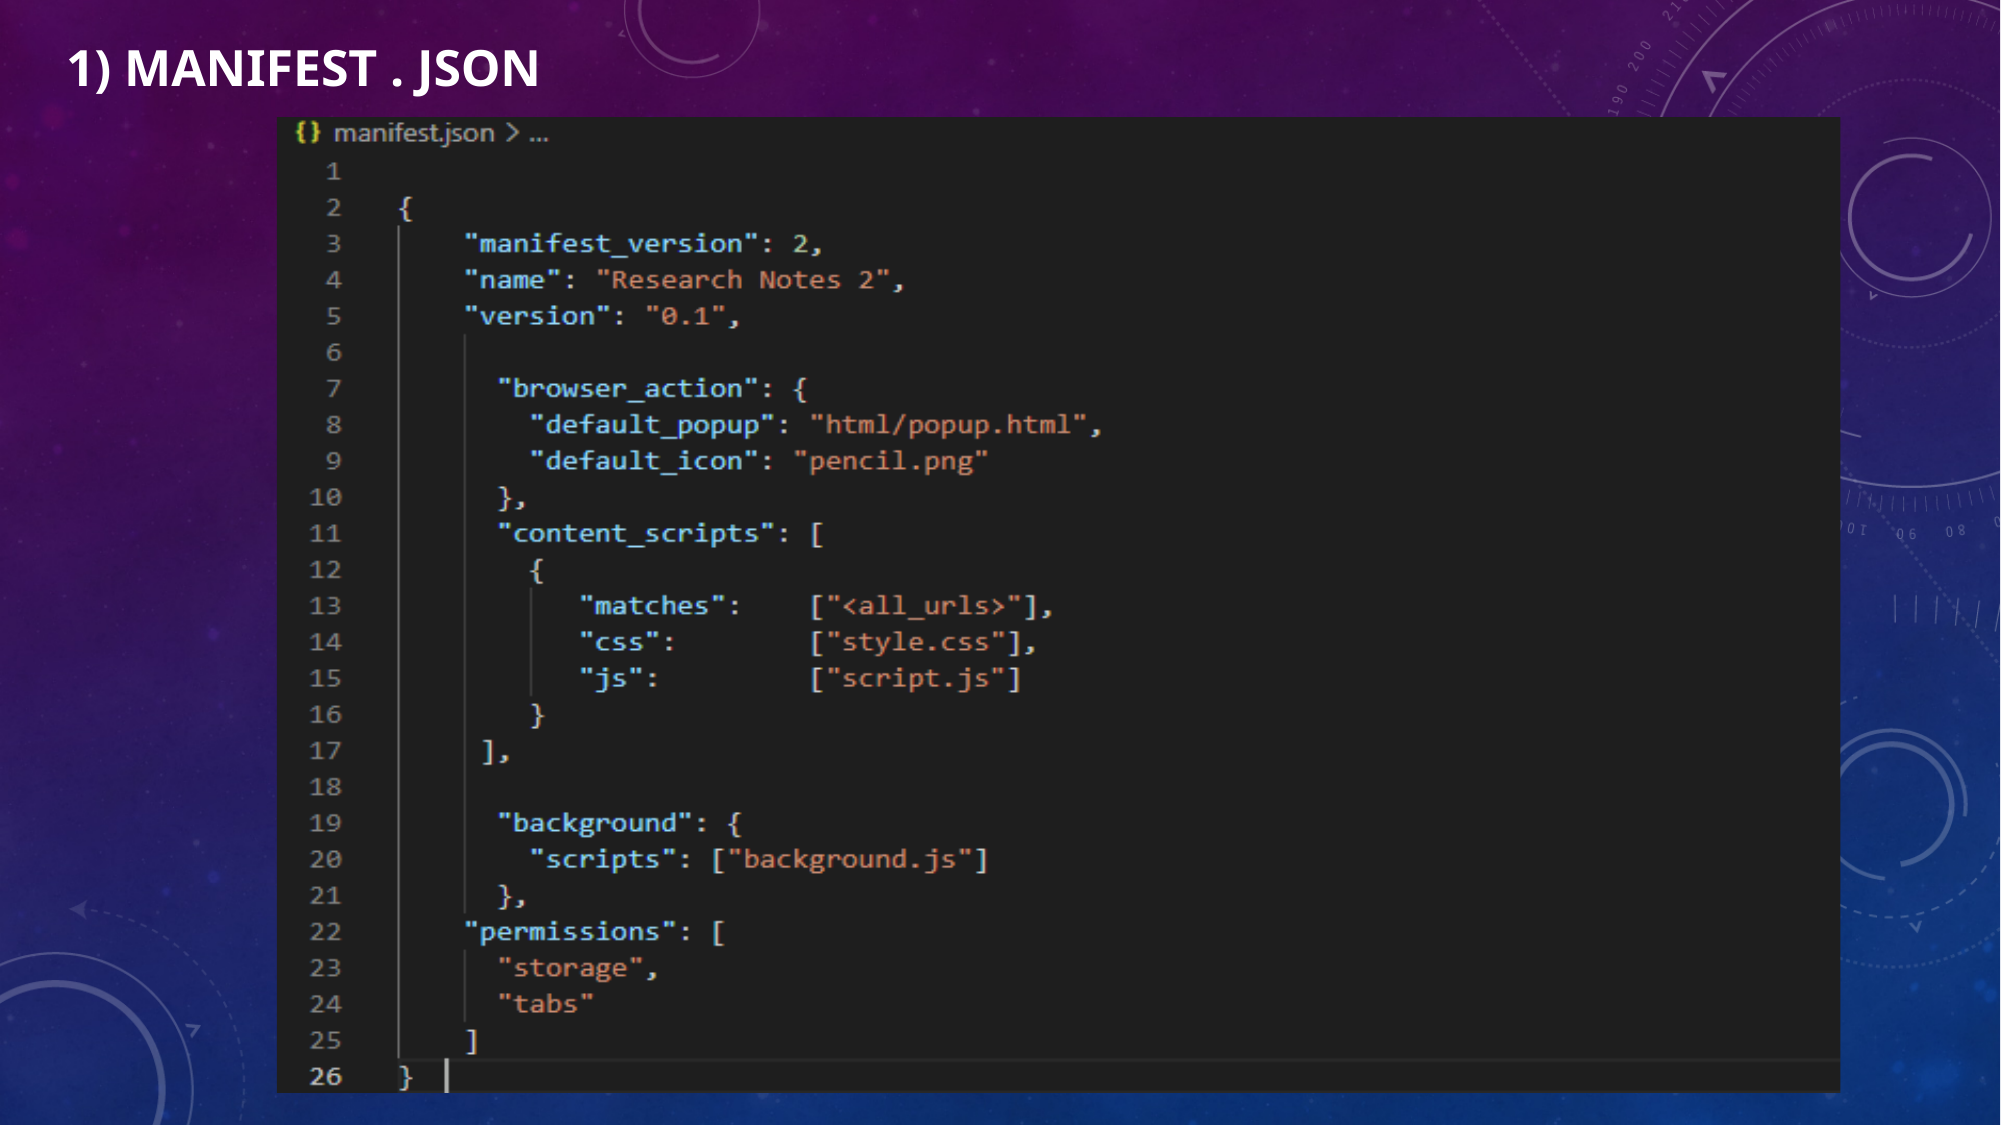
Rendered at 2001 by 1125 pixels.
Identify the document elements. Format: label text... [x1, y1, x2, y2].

picture [0, 0, 2001, 1125]
title 1) Manifest . json [50, 28, 577, 104]
